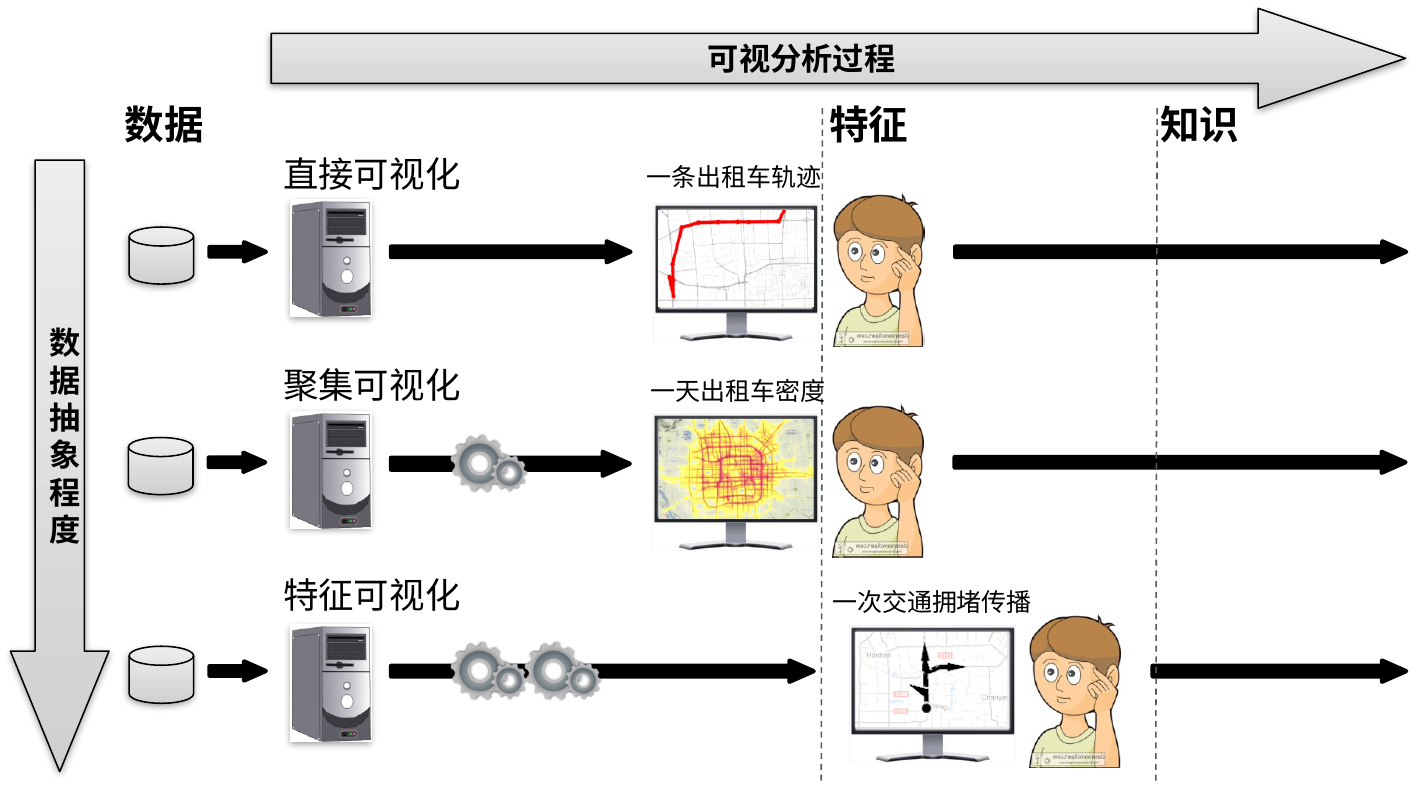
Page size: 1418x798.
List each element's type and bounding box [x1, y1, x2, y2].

text_box [10, 8, 1407, 785]
